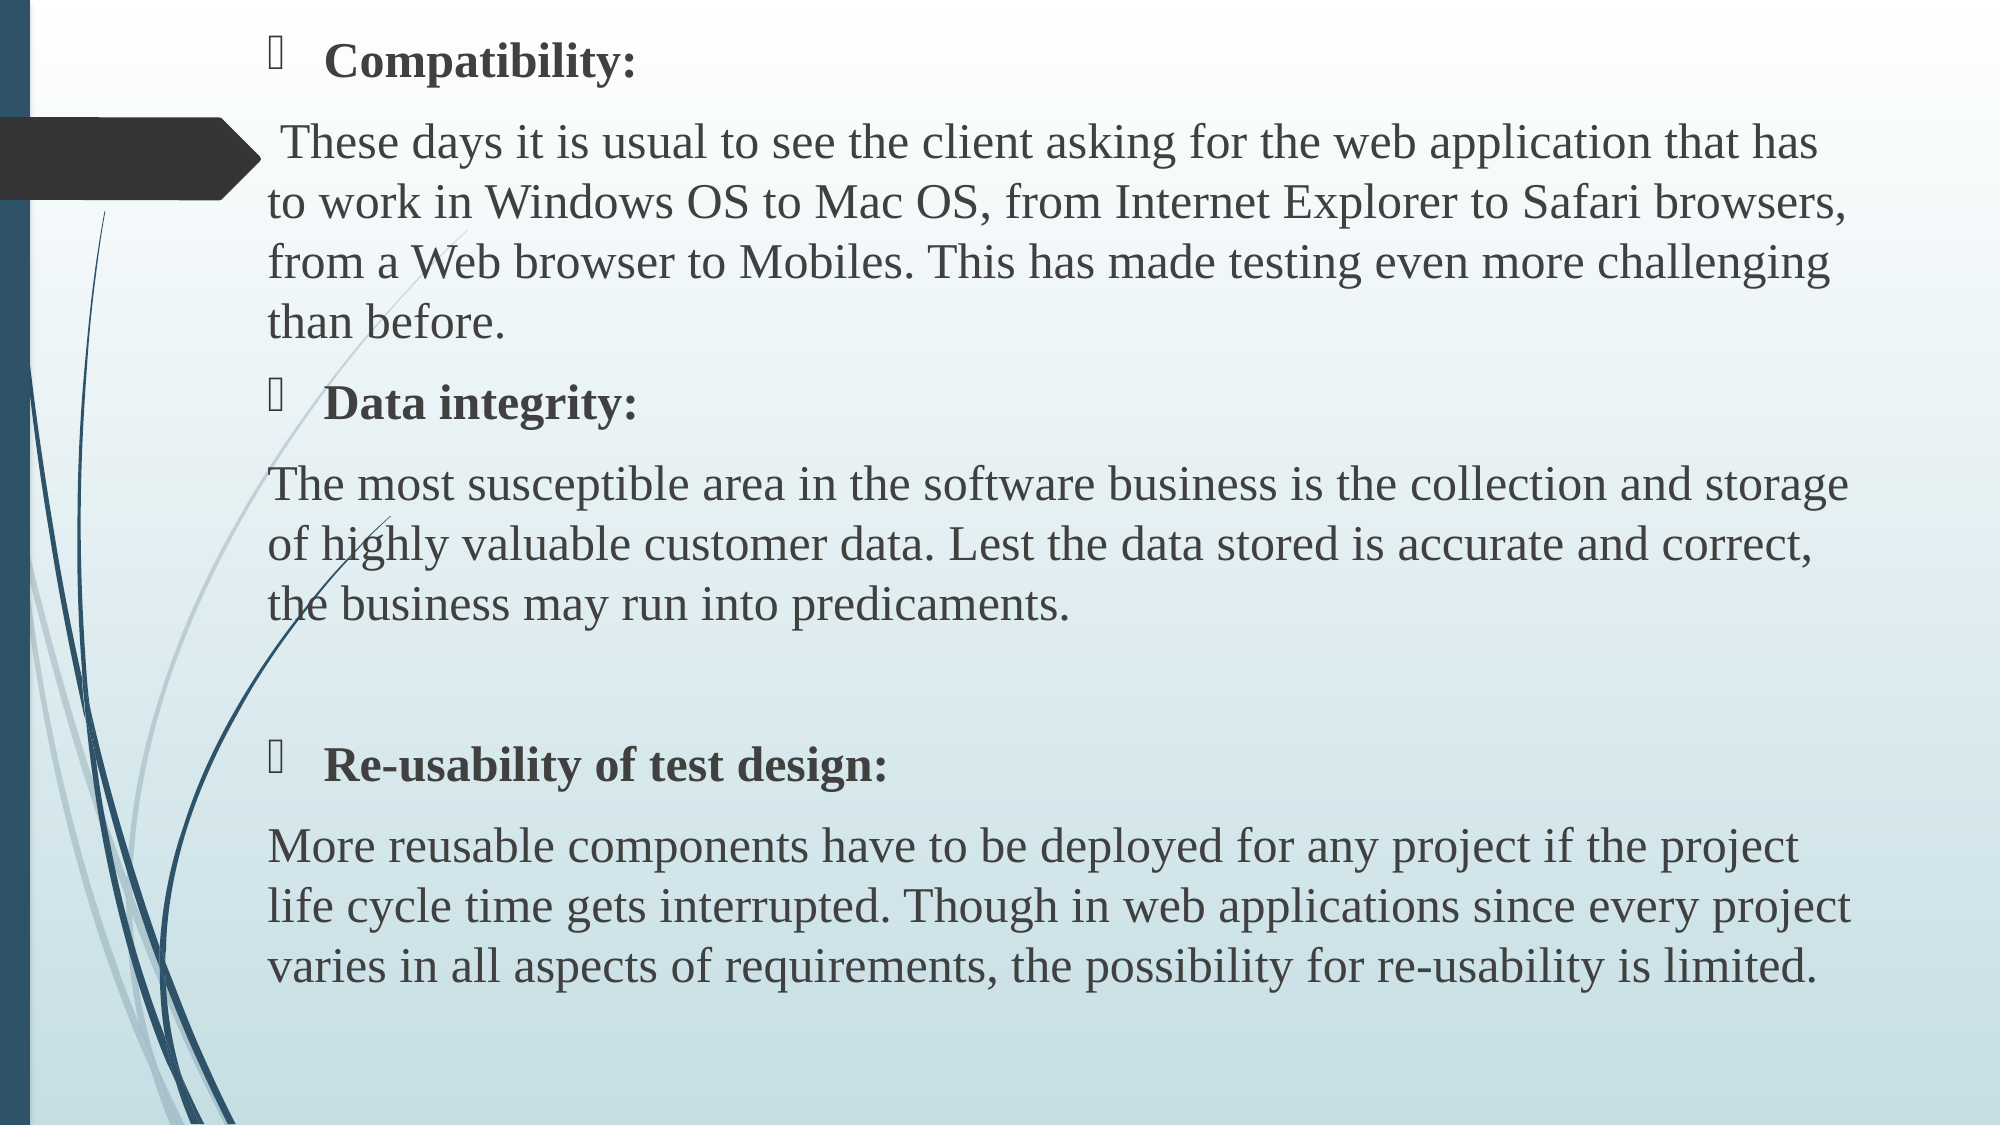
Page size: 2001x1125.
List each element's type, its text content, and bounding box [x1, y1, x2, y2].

list Compatibility: These days it is usual to see the client asking for the web application that has to work in Windows OS to Mac OS, from Internet Explorer to Safari browsers, from a Web browser to Mobiles. This has made testing even more challenging than before. Data integrity: The most susceptible area in the software business is the collection and storage of highly valuable customer data. Lest the data stored is accurate and correct, the business may run into predicaments. Re-usability of test design: More reusable components have to be deployed for any project if the project life cycle time gets interrupted. Though in web applications since every project varies in all aspects of requirements, the possibility for re-usability is limited. [252, 19, 1876, 1037]
